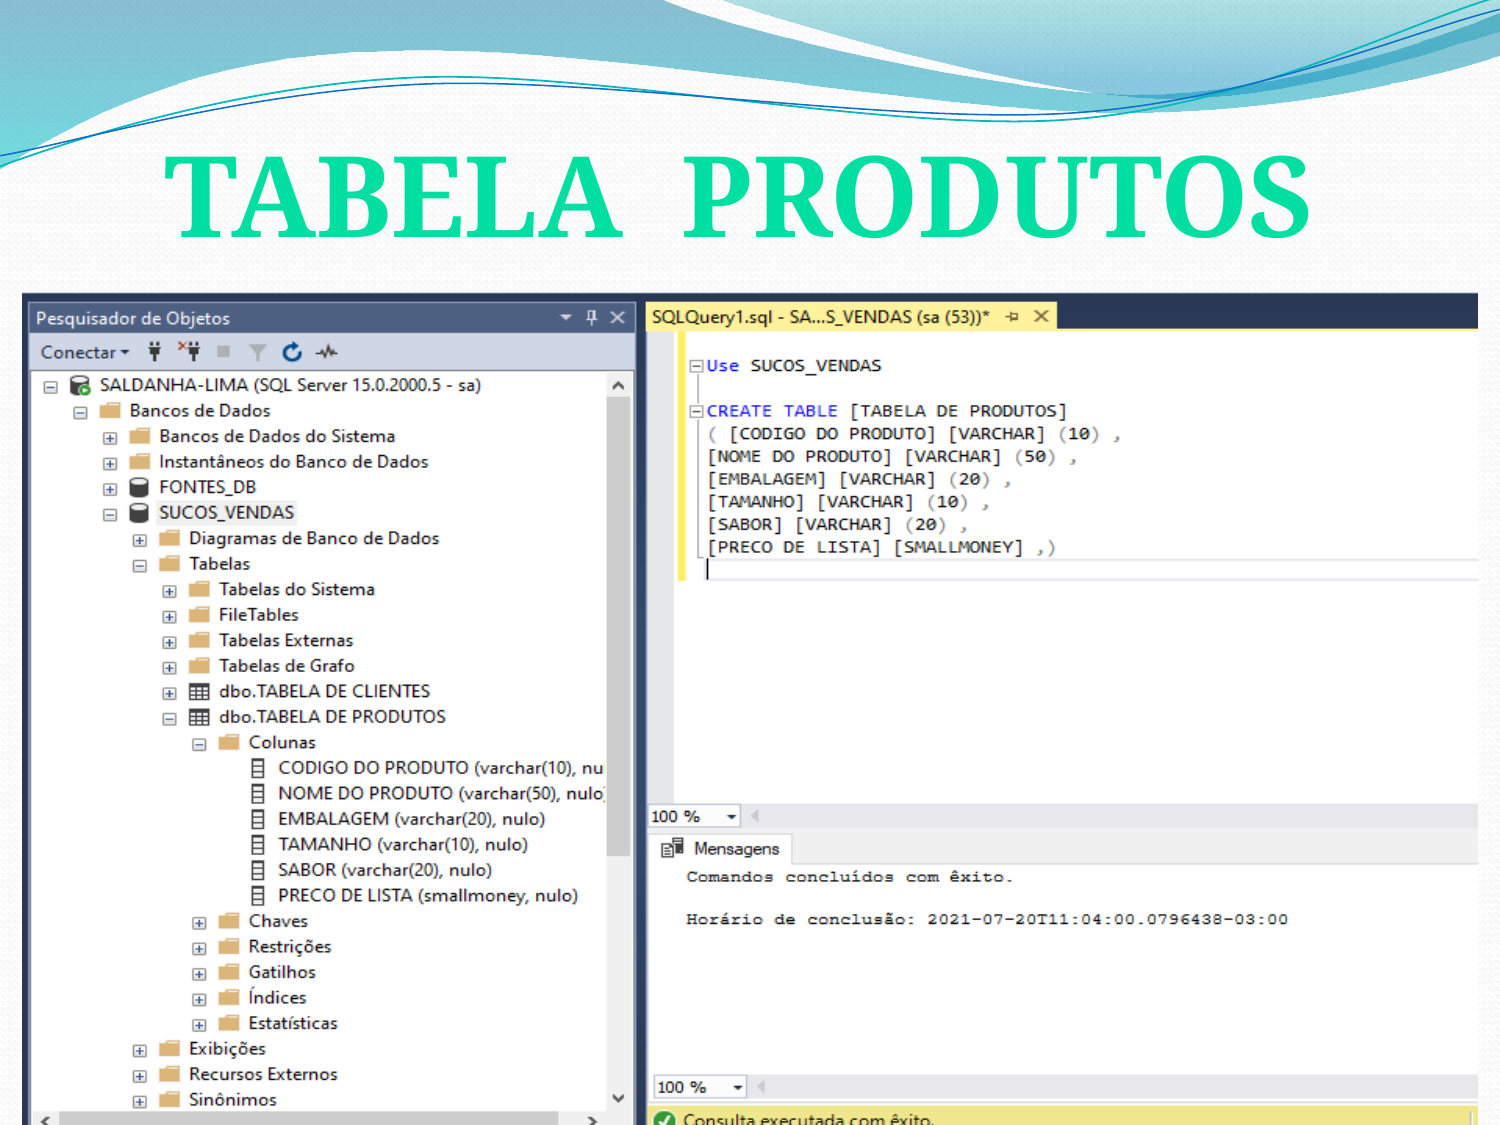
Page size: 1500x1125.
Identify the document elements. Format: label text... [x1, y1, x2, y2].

text_box Tabela produtos [149, 117, 1331, 268]
picture [22, 292, 1478, 1125]
